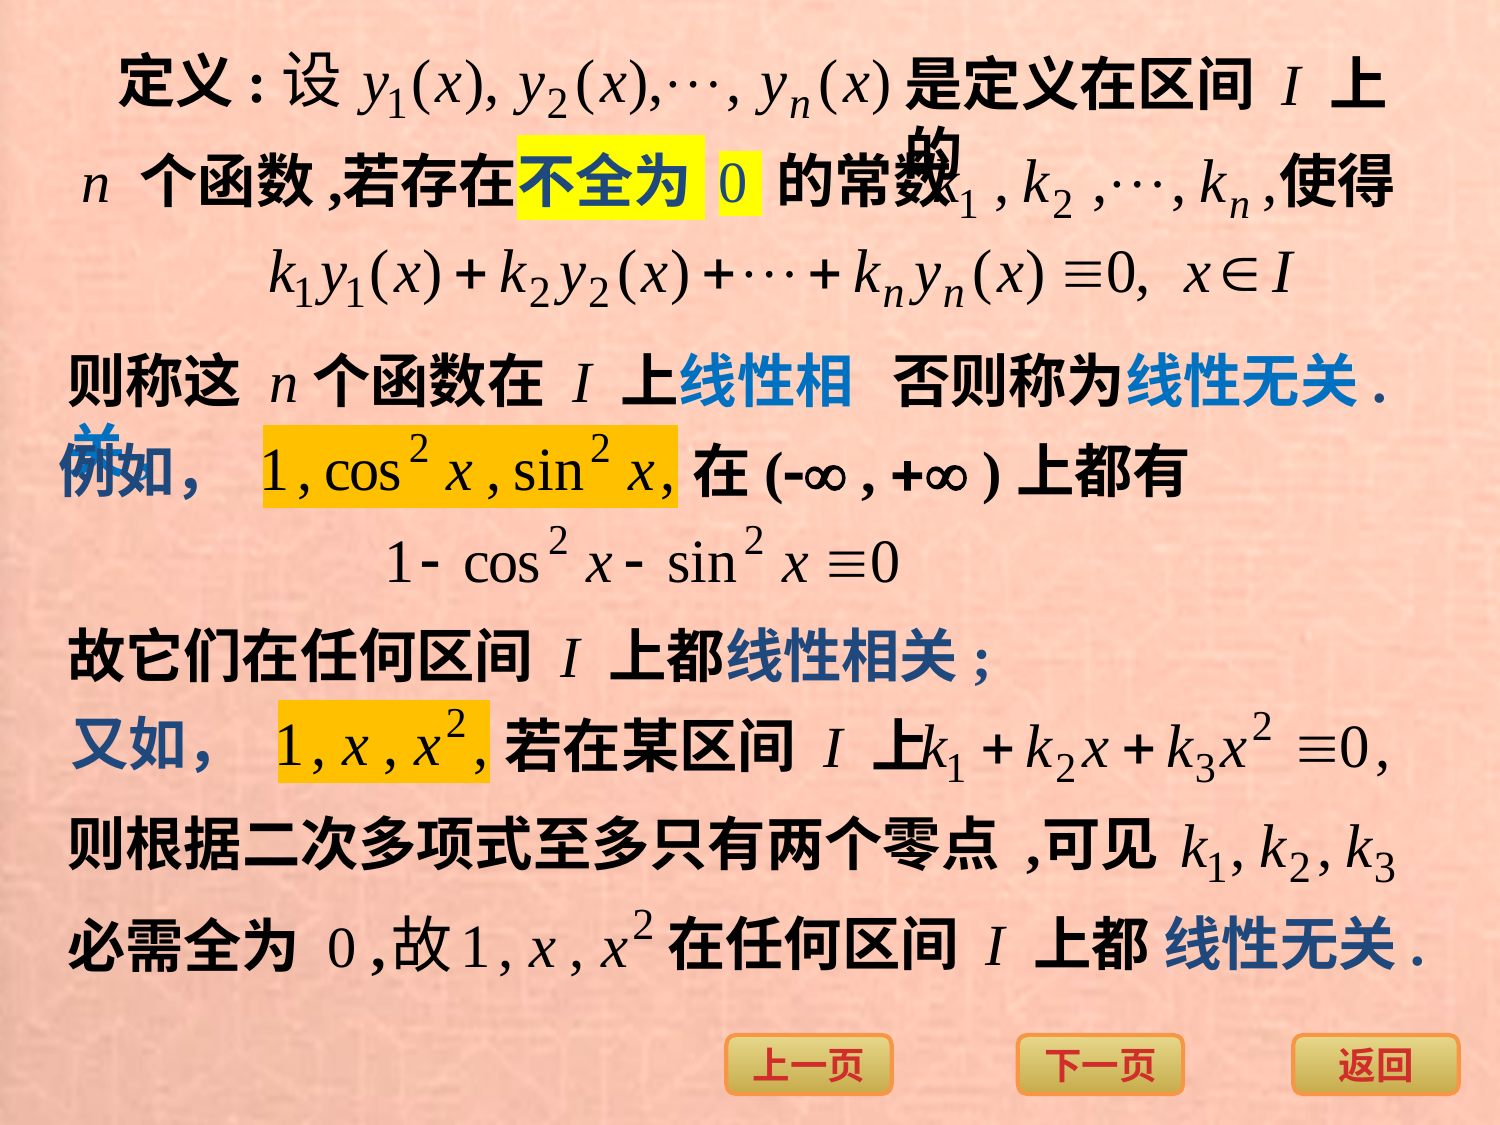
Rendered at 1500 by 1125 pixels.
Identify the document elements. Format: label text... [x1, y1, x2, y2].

text_box n 个函数, [52, 137, 327, 222]
text_box 是定义在区间 I 上的 [889, 39, 1451, 195]
picture [0, 0, 1500, 1125]
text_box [264, 239, 1301, 313]
text_box 在( ,  )上都有 [683, 427, 1215, 512]
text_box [277, 49, 895, 123]
text_box 则根据二次多项式至多只有两个零点 , [52, 799, 1027, 885]
text_box 使得 [1264, 137, 1428, 222]
text_box 故它们在任何区间 I 上都线性相关; [52, 612, 1090, 697]
text_box 若在某区间 I 上 [494, 702, 914, 787]
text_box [277, 699, 491, 784]
text_box 则称这 n个函数在 I 上线性相关, [52, 337, 903, 427]
text_box 若存在不全为 0 的常数 [327, 137, 978, 222]
text_box 例如， [43, 427, 258, 512]
text_box 否则称为线性无关. [877, 337, 1415, 422]
text_box 必需全为 0 , [52, 902, 385, 987]
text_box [929, 149, 1278, 223]
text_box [262, 424, 678, 509]
text_box 定义: [102, 37, 364, 125]
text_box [916, 701, 1393, 788]
text_box 在任何区间 I 上都 线性无关. [658, 899, 1453, 985]
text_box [1177, 814, 1397, 888]
text_box 可见 [1027, 799, 1228, 885]
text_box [387, 516, 903, 588]
text_box 又如， [55, 699, 276, 785]
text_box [389, 899, 657, 986]
